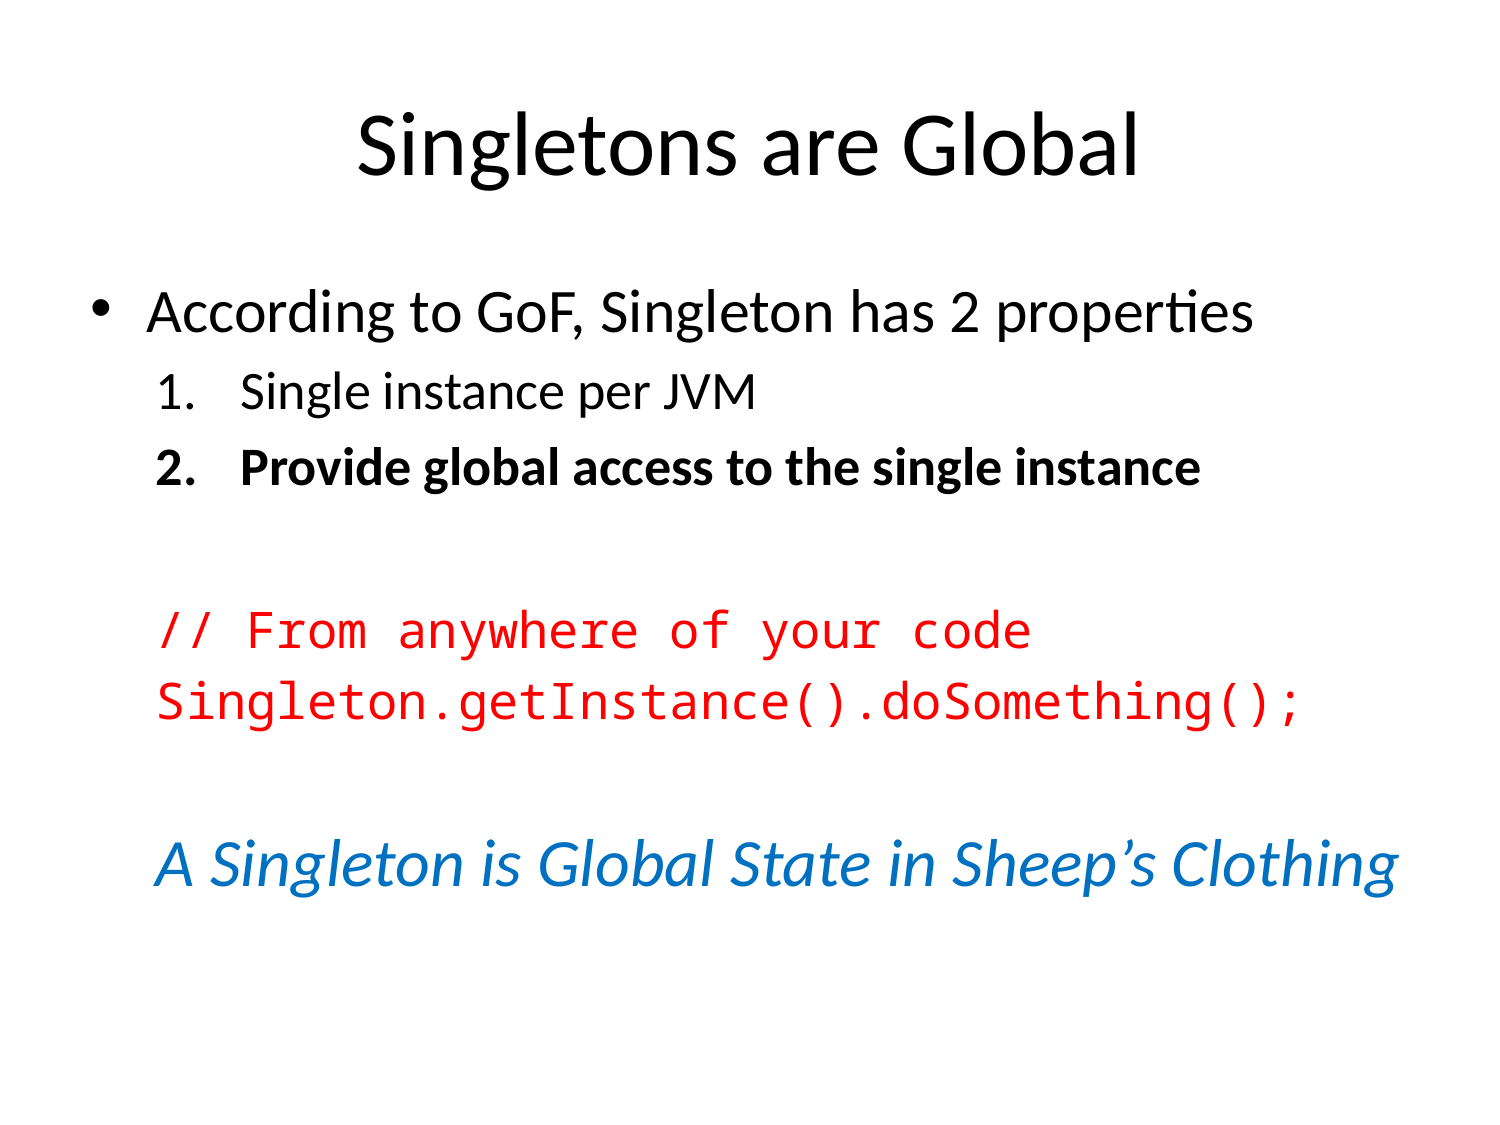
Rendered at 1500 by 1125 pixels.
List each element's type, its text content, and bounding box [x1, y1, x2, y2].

title Singletons are Global [75, 45, 1425, 233]
list According to GoF, Singleton has 2 properties Single instance per JVM Provide global access to the single instance // From anywhere of your code Singleton.getInstance().doSomething(); A Singleton is Global State in Sheep’s Clothing [75, 262, 1425, 1005]
